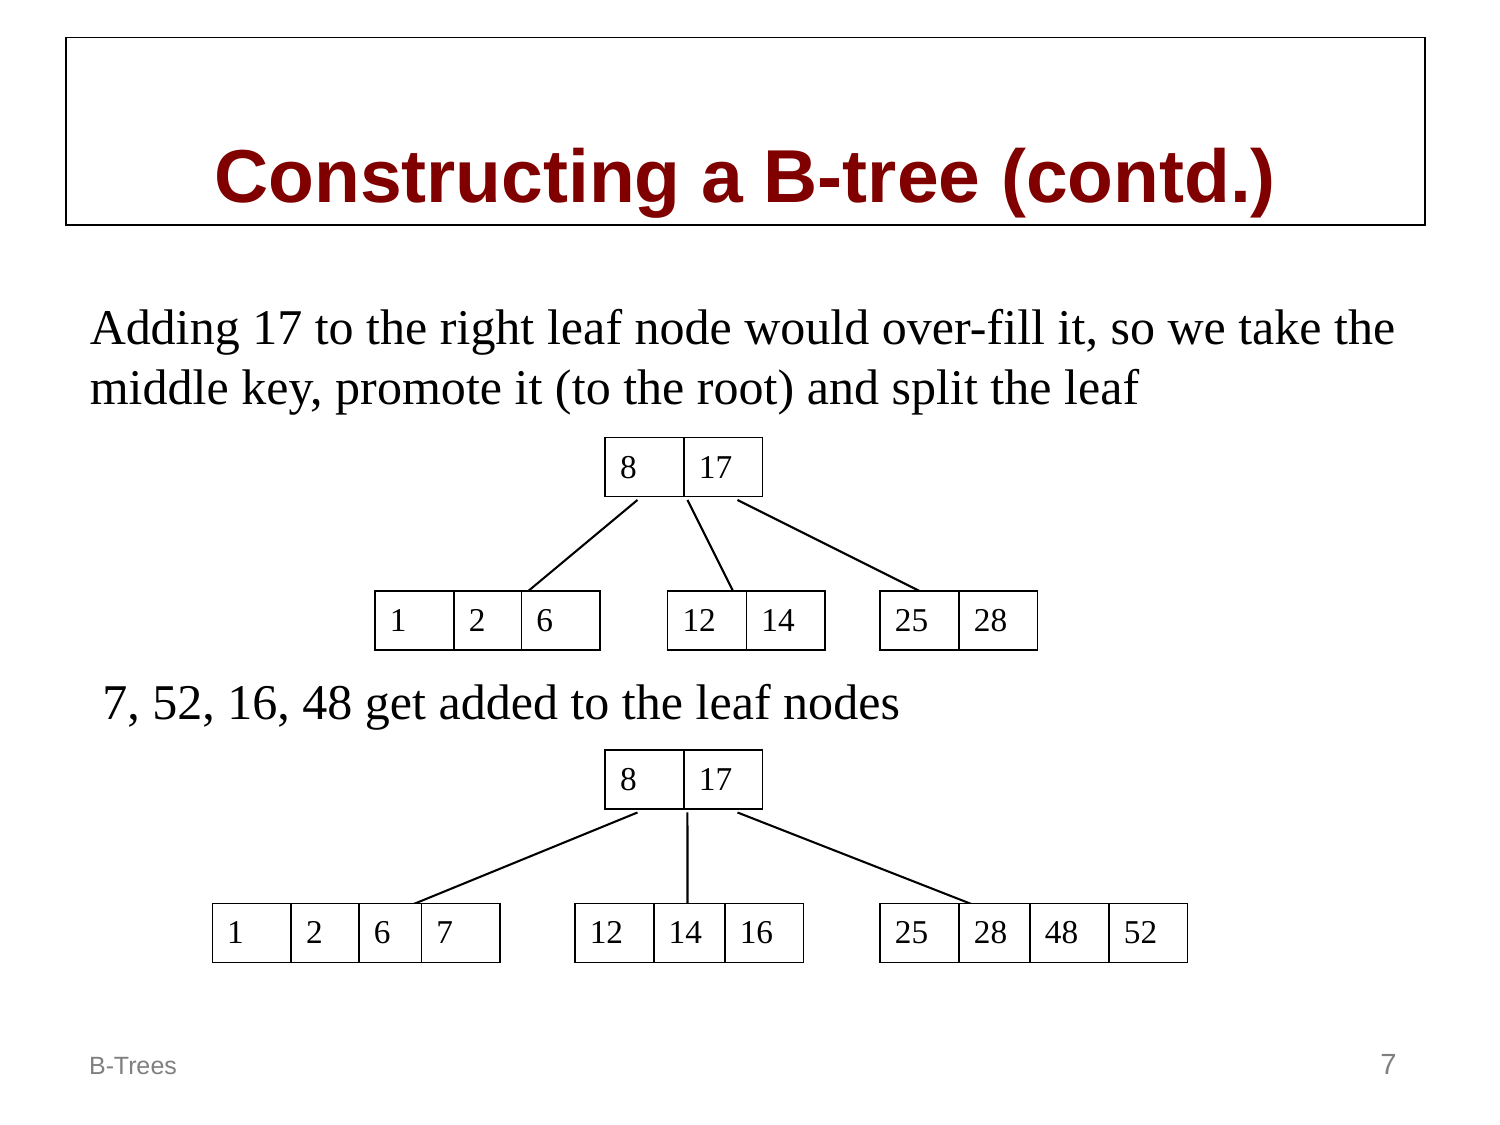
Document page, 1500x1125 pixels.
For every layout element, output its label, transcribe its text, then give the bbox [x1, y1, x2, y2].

text_box 17 [684, 437, 763, 497]
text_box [87, 662, 1438, 963]
text_box 8 [605, 437, 684, 497]
text_box 14 [746, 590, 825, 650]
text_box 1 [374, 590, 453, 650]
text_box Adding 17 to the right leaf node would over-fill it, so we take the middle key, promote it (to the root) and split the leaf [75, 287, 1450, 423]
text_box 12 [667, 590, 746, 650]
text_box 28 [959, 590, 1038, 650]
text_box 6 [521, 590, 600, 650]
text_box 2 [453, 590, 521, 650]
text_box 25 [880, 590, 959, 650]
footer B-Trees [74, 1012, 525, 1088]
title Constructing a B-tree (contd.) [65, 37, 1426, 226]
slide_number 7 [1099, 1012, 1412, 1088]
